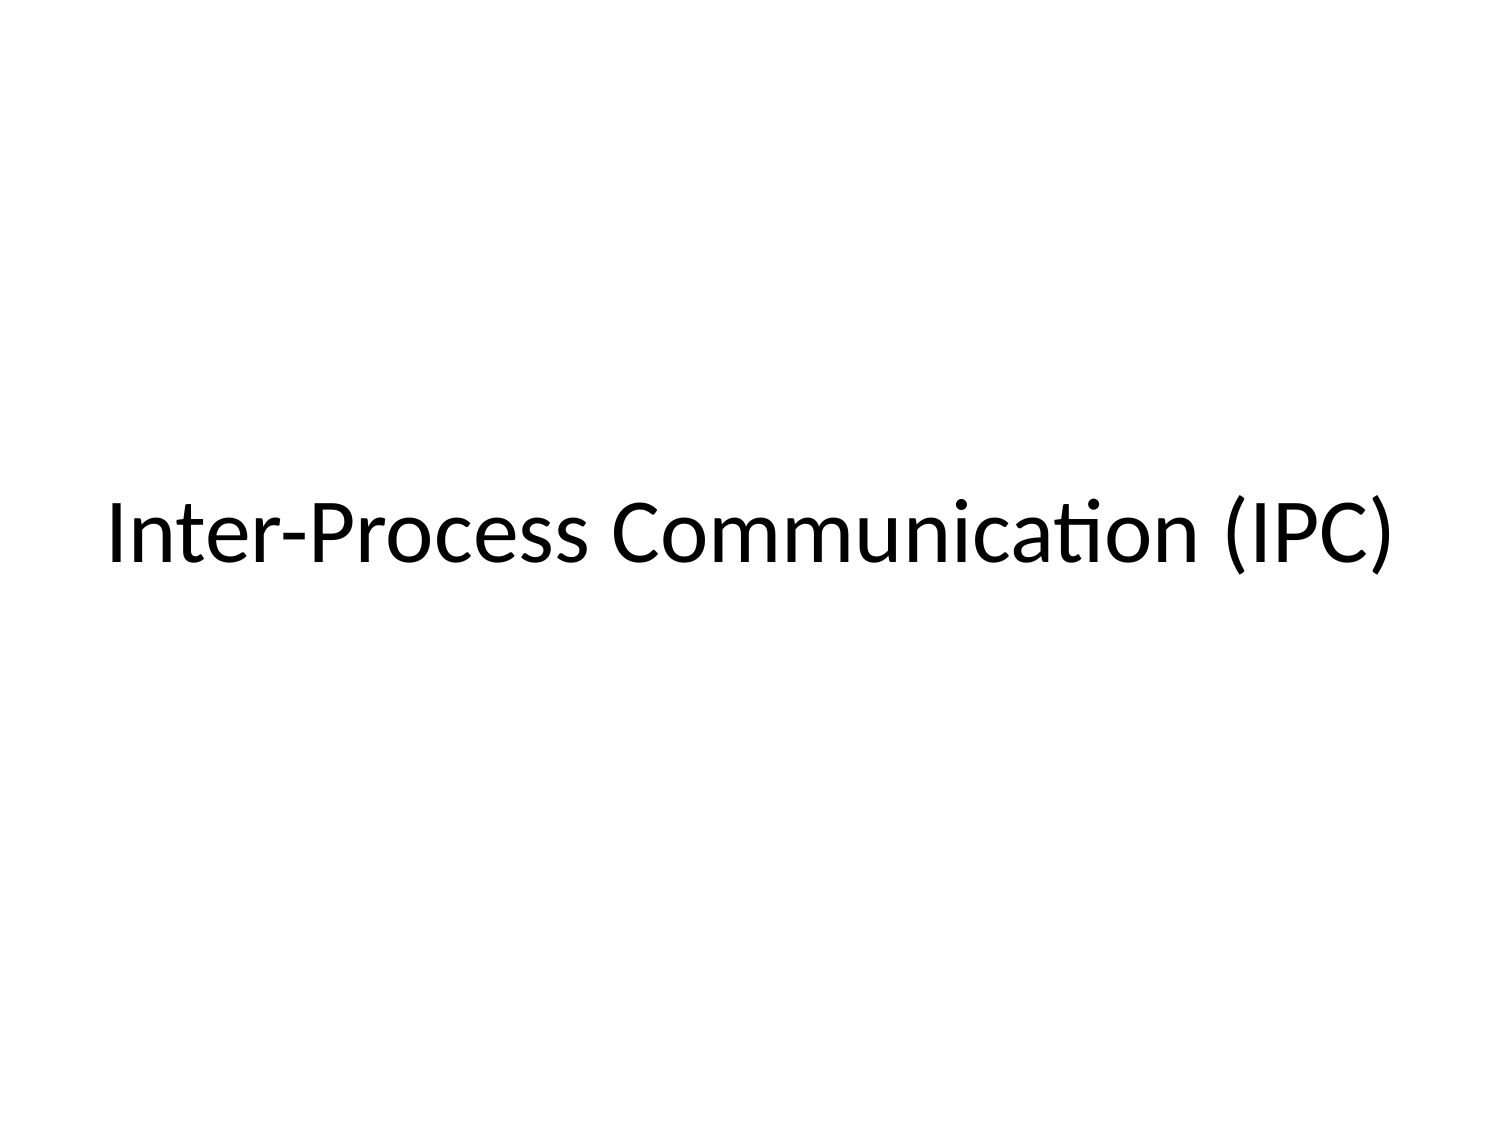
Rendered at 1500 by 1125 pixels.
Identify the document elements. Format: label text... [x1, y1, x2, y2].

title Inter-Process Communication (IPC) [76, 432, 1427, 621]
